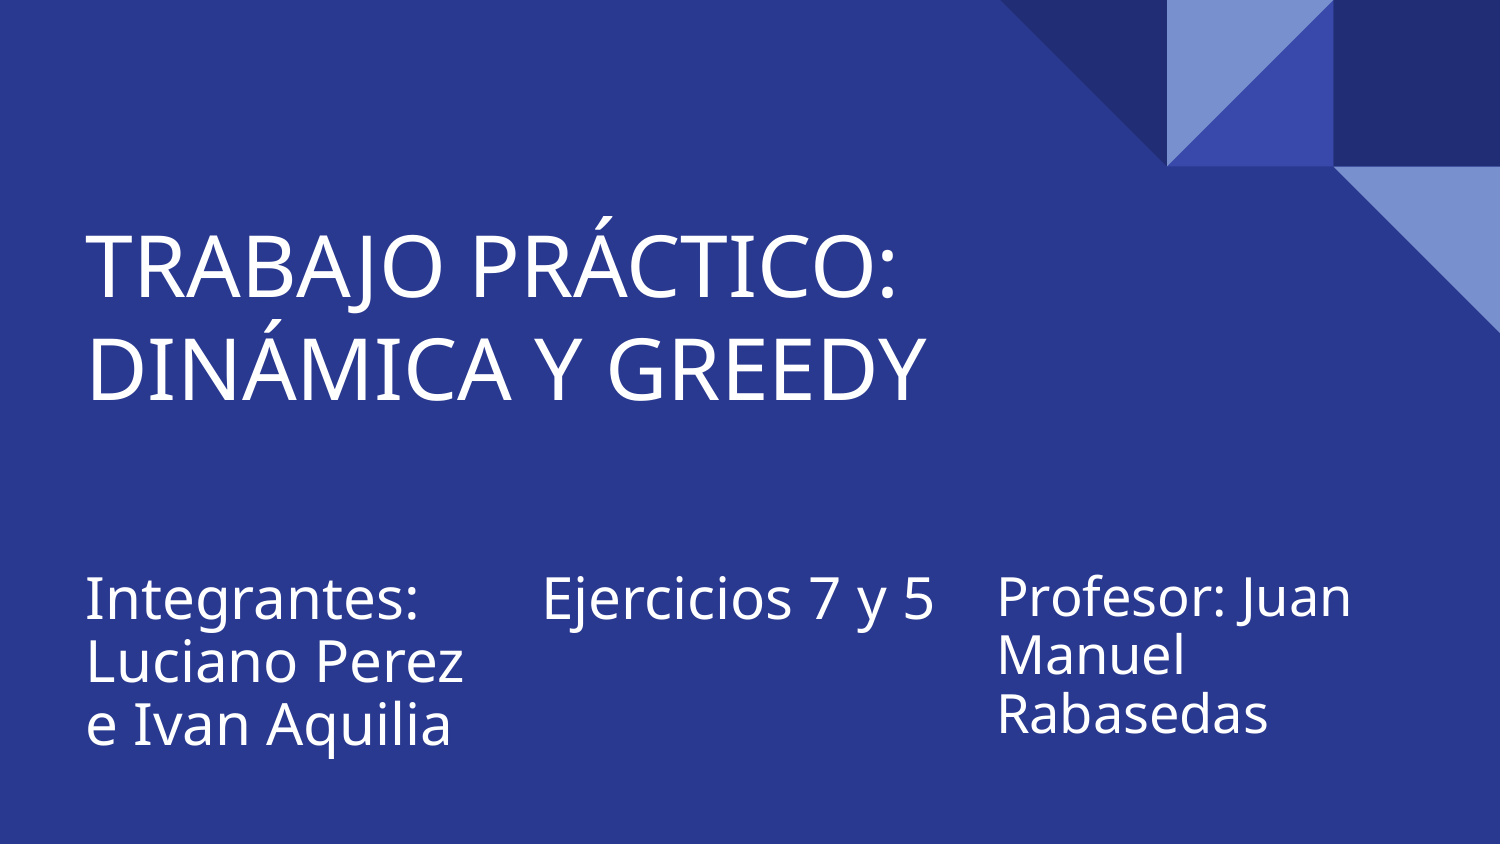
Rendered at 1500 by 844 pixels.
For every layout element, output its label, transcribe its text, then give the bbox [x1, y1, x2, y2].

title TRABAJO PRÁCTICO: DINÁMICA Y GREEDY [70, 183, 952, 433]
subtitle Integrantes: Luciano Perez e Ivan Aquilia [70, 554, 519, 762]
subtitle Ejercicios 7 y 5 [526, 554, 974, 762]
subtitle Profesor: Juan Manuel Rabasedas [981, 554, 1430, 762]
